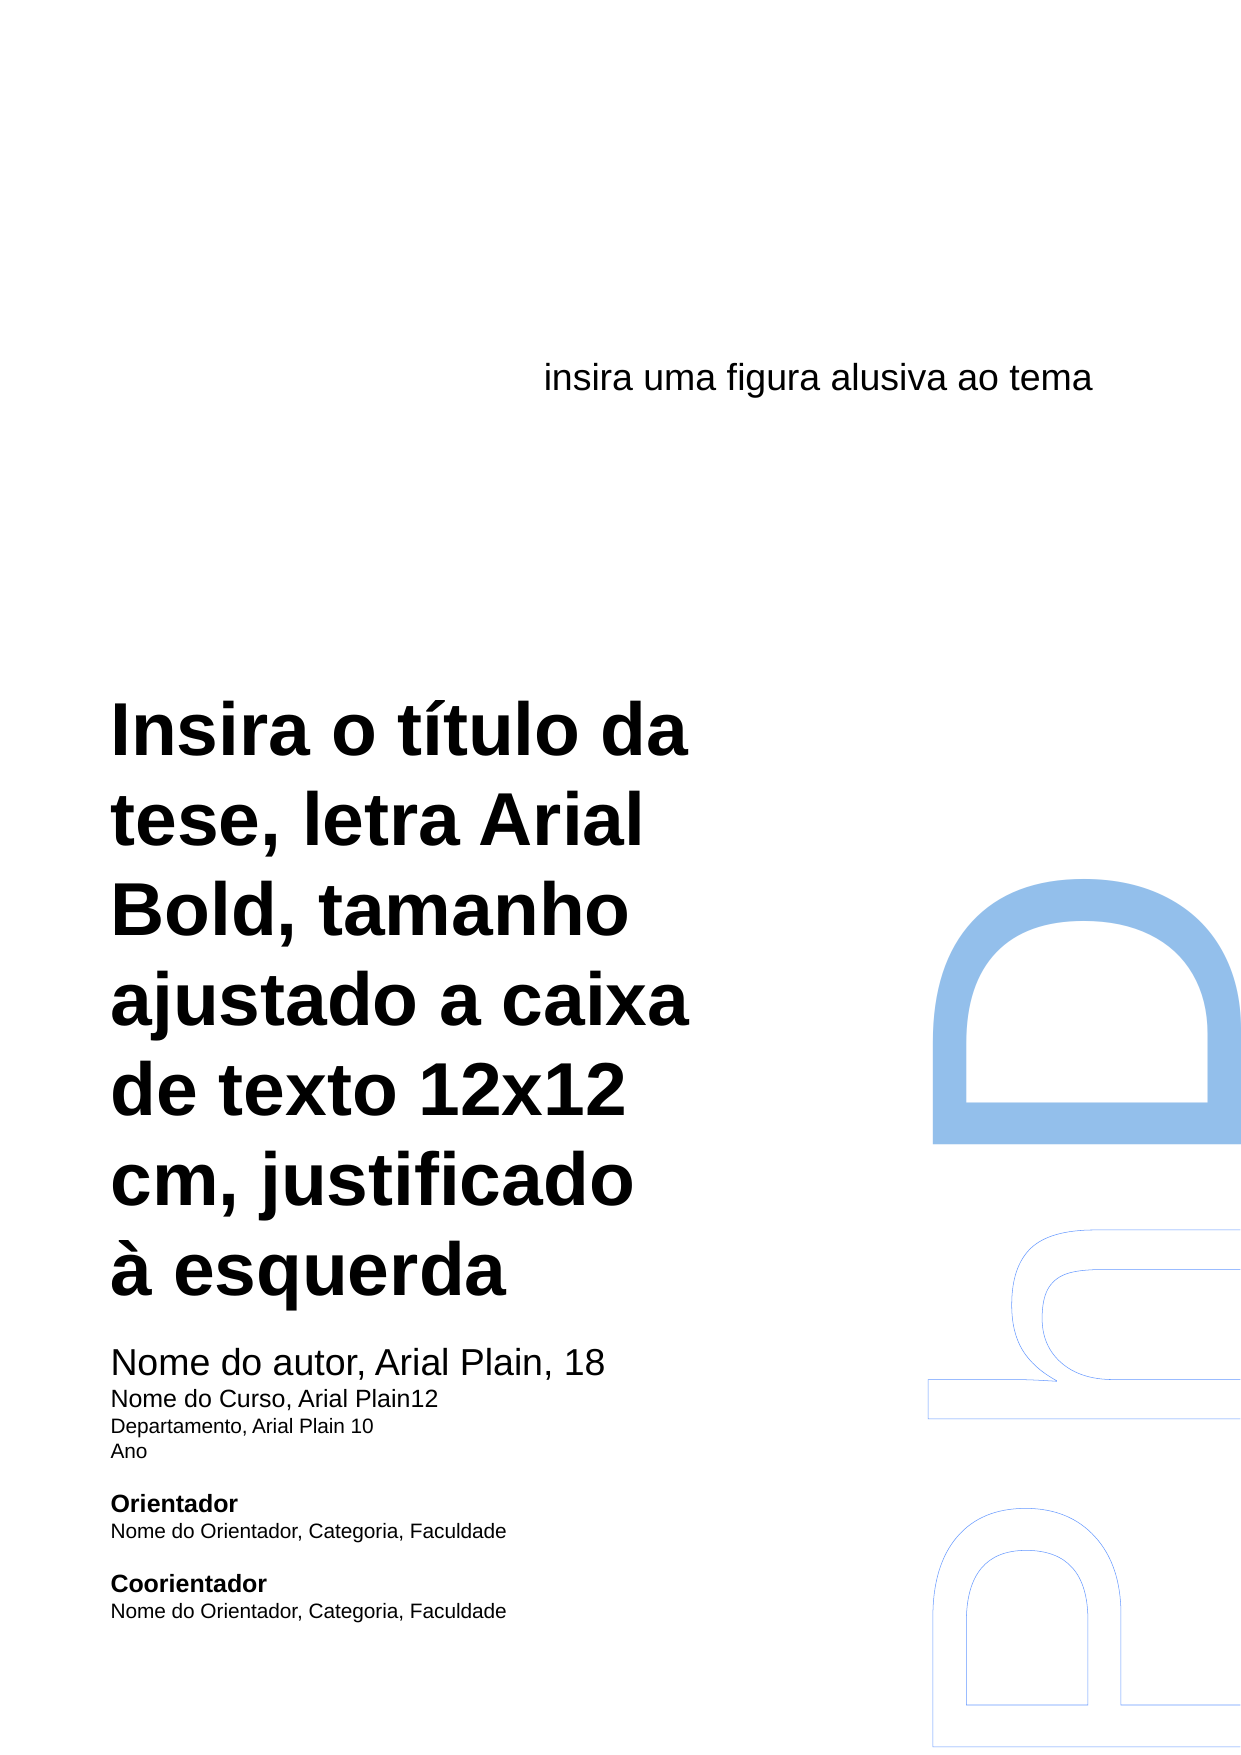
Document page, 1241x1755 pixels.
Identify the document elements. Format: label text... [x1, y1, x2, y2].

text_box Insira o título da tese, letra Arial Bold, tamanho ajustado a caixa de texto 12x12 cm, justificado à esquerda Nome do autor, Arial Plain, 18 Nome do Curso, Arial Plain12 Departamento, Arial Plain 10 Ano Orientador Nome do Orientador, Categoria, Faculdade Coorientador Nome do Orientador, Categoria, Faculdade [95, 672, 972, 1630]
text_box insira uma figura alusiva ao tema [529, 345, 1108, 406]
text_box h [972, 1185, 1241, 1465]
text_box P [785, 1465, 1241, 1755]
text_box D [972, 747, 1241, 1185]
